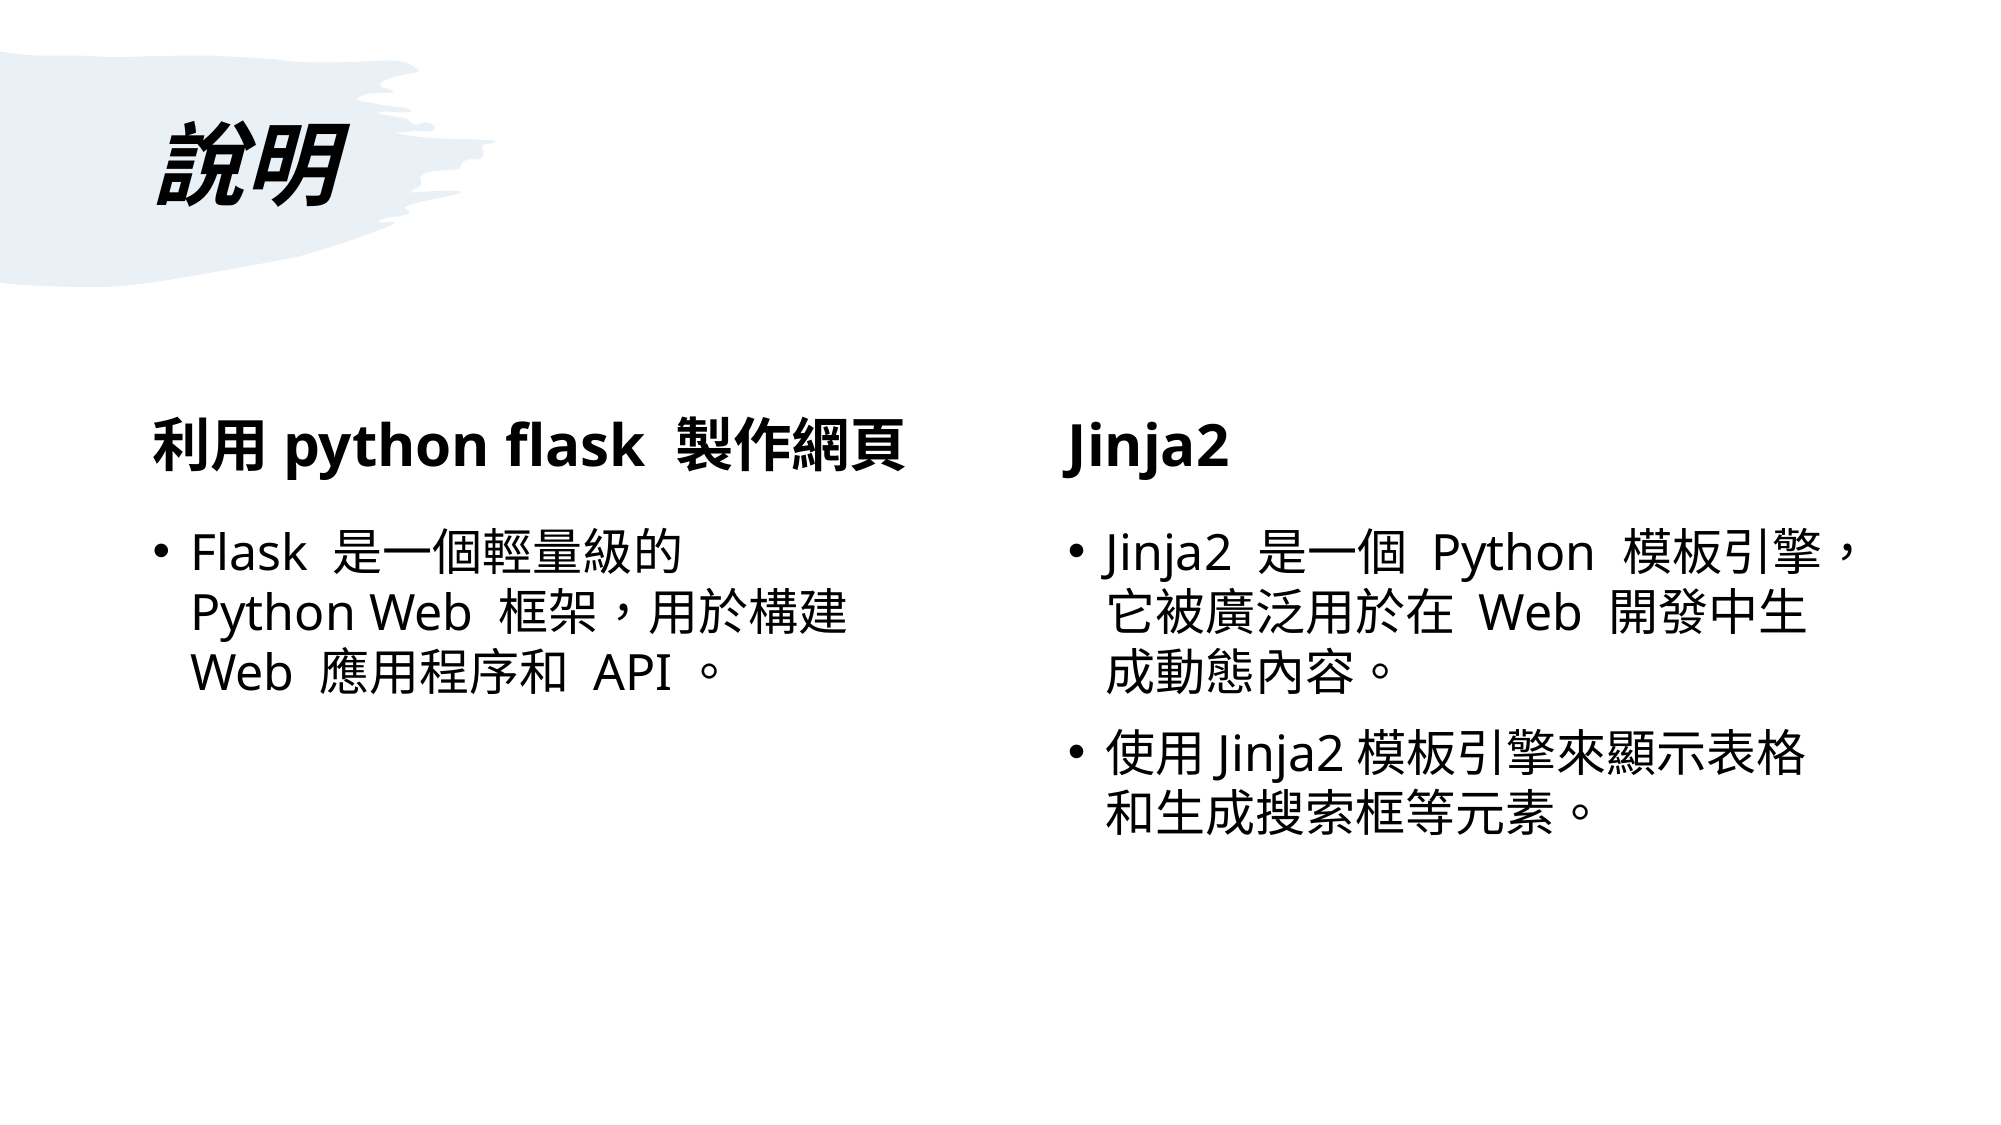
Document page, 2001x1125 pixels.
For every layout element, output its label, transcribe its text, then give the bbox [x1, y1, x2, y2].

list Jinja2 [1053, 329, 1863, 486]
title 說明 [137, 59, 1863, 278]
list Jinja2 是一個 Python 模板引擎，它被廣泛用於在 Web 開發中生成動態內容。 使用Jinja2模板引擎來顯示表格和生成搜索框等元素。 [1053, 513, 1863, 1016]
list Flask 是一個輕量級的 Python Web 框架，用於構建 Web 應用程序和 API。 [137, 513, 948, 1016]
list 利用python flask 製作網頁 [137, 329, 948, 486]
